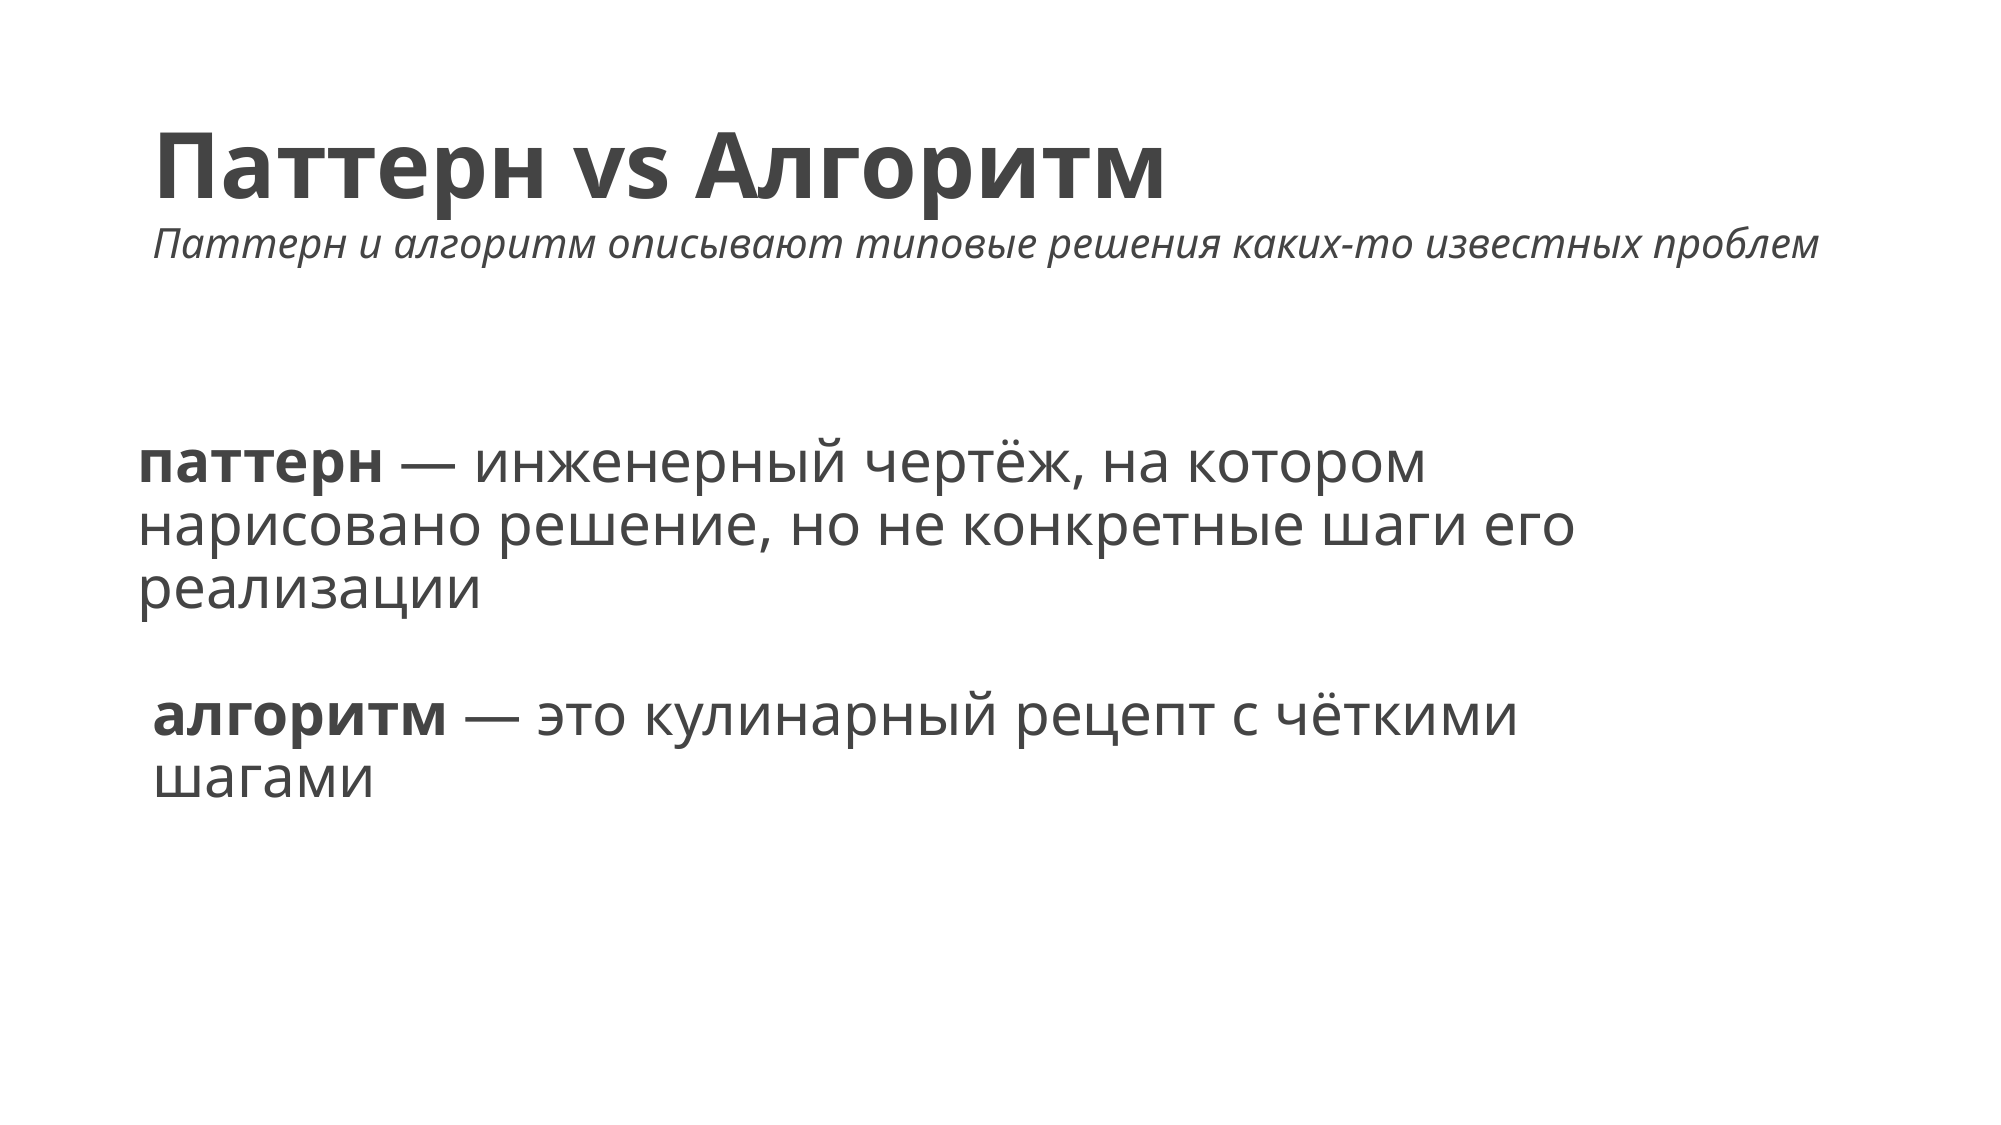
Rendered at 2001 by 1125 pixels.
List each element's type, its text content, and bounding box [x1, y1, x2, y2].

title Паттерн vs Алгоритм [137, 59, 1863, 214]
text_box паттерн — инженерный чертёж, на котором нарисовано решение, но не конкретные шаги его реализации [122, 425, 1654, 743]
text_box Паттерн и алгоритм описывают типовые решения каких-то известных проблем [137, 214, 1885, 371]
list алгоритм — это кулинарный рецепт с чёткими шагами [137, 677, 1699, 877]
